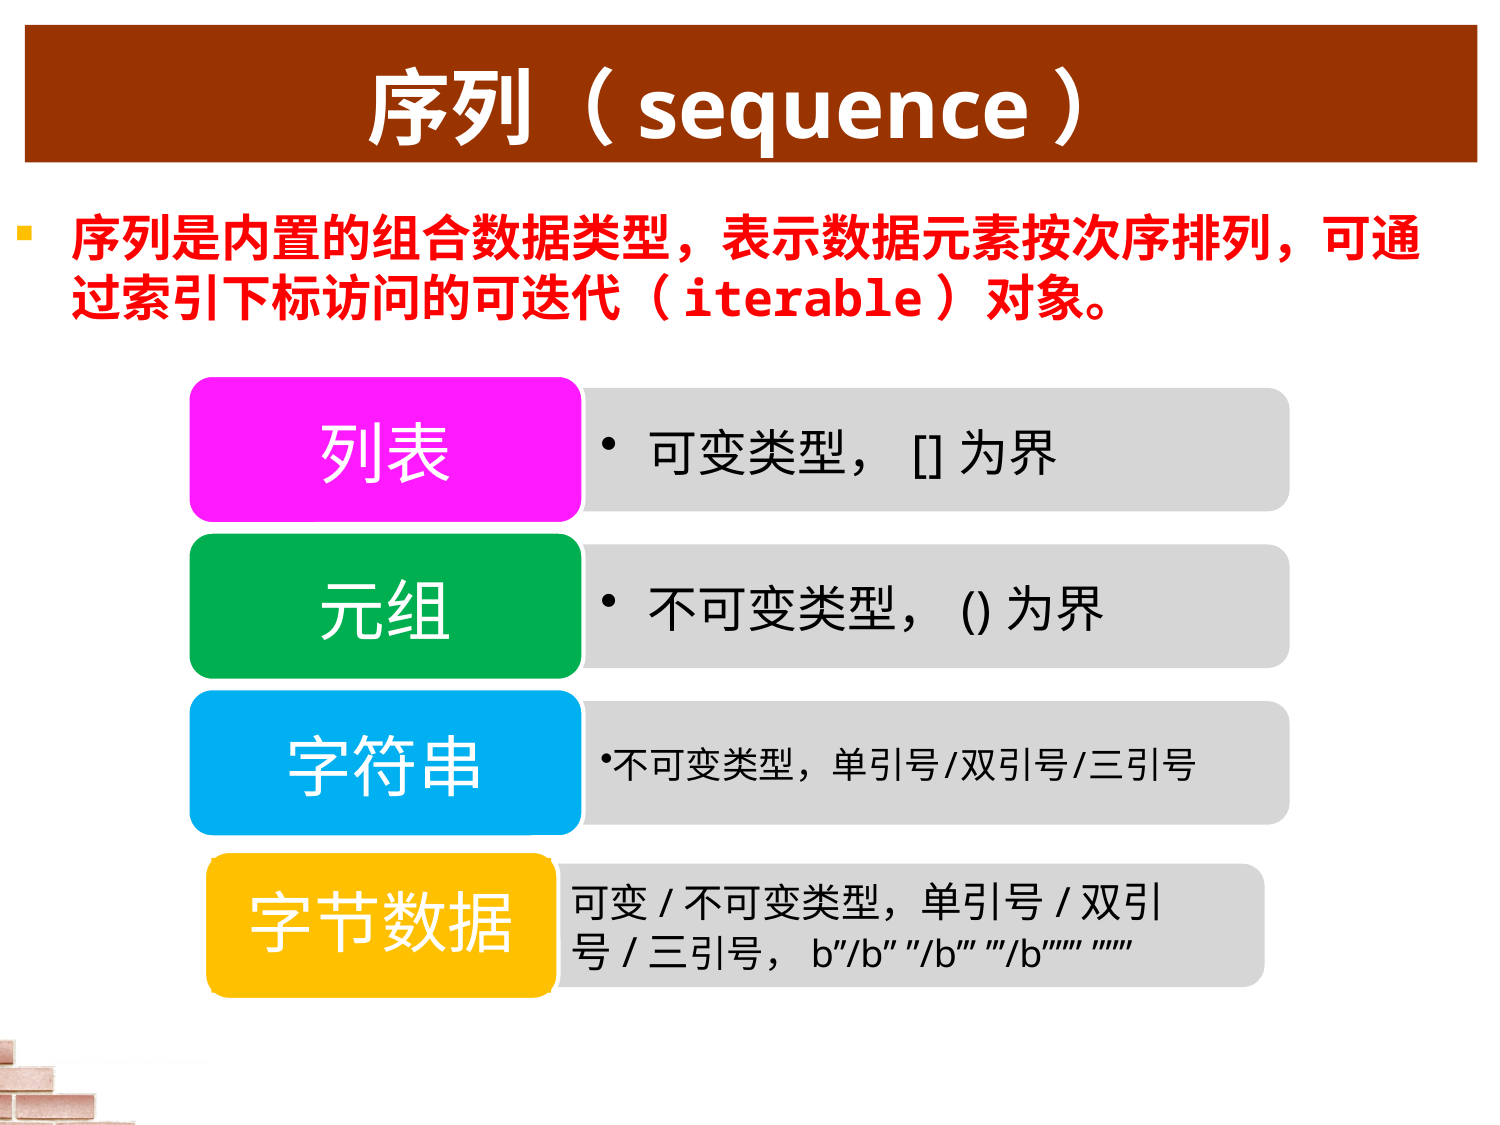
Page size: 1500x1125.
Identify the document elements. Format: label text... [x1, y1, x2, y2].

title 序列（sequence） [24, 24, 1478, 163]
picture [0, 992, 213, 1125]
list 序列是内置的组合数据类型，表示数据元素按次序排列，可通过索引下标访问的可迭代（iterable）对象。 [0, 199, 1450, 852]
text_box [187, 374, 1288, 838]
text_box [203, 850, 1263, 1001]
